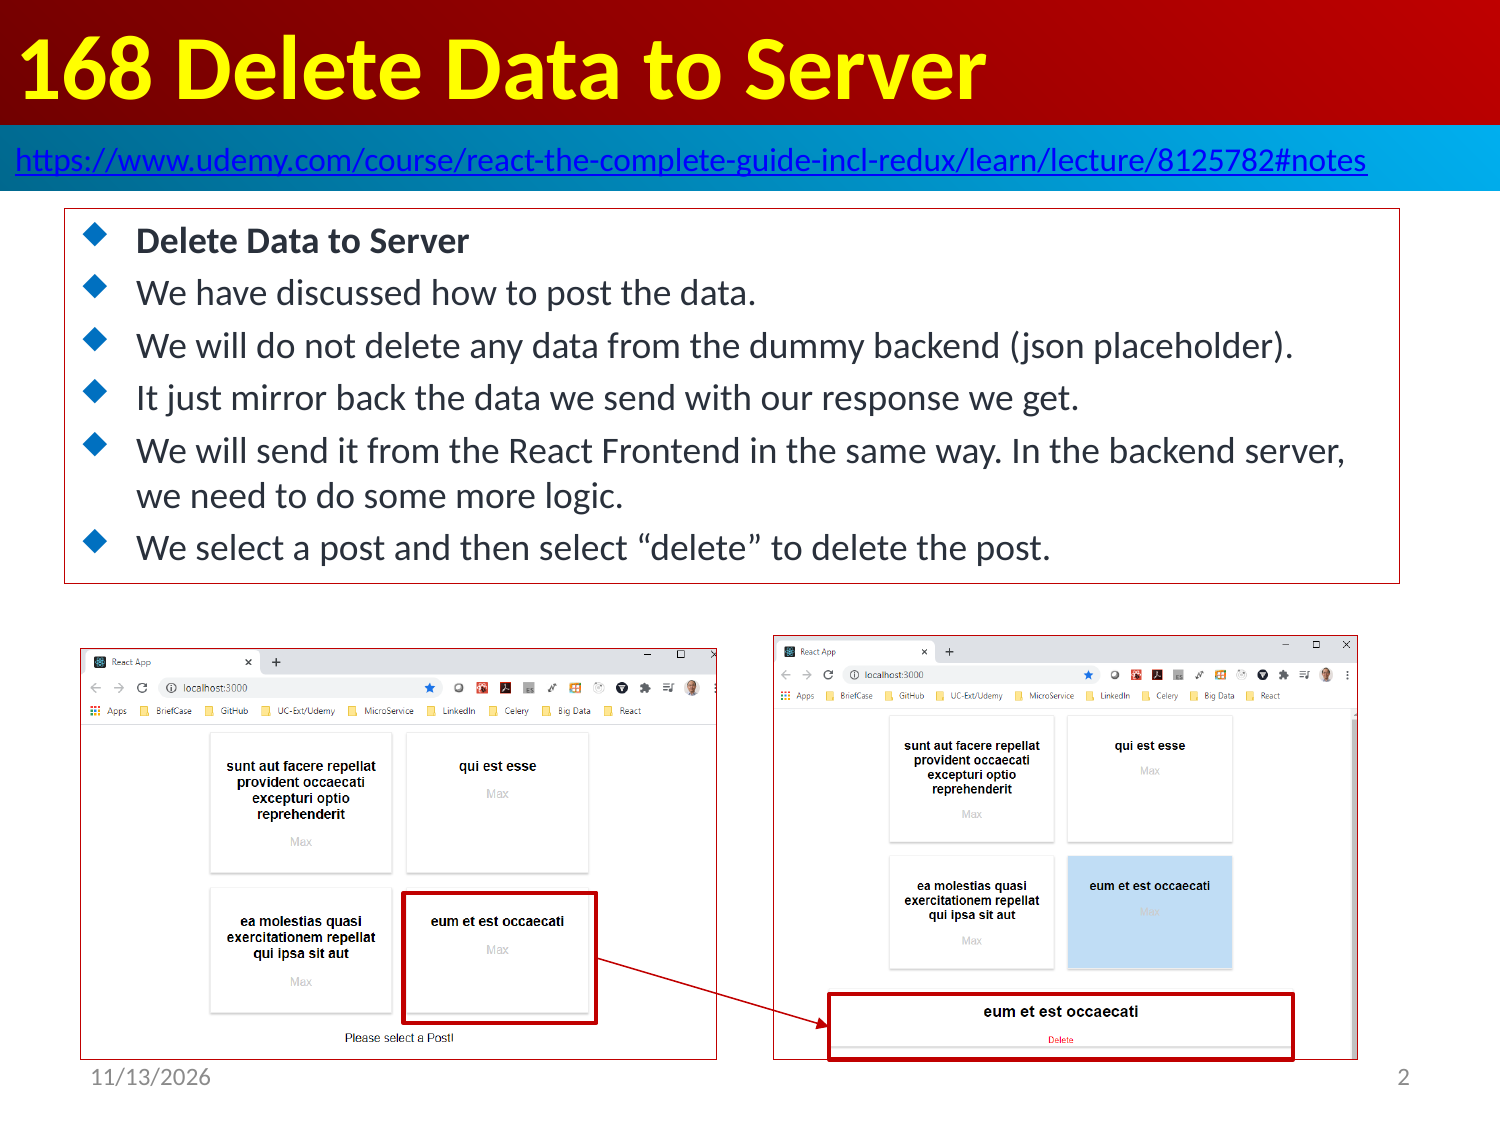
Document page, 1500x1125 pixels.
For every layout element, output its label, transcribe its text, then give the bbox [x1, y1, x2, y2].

picture [773, 634, 1358, 1060]
title 168 Delete Data to Server [0, 0, 1500, 125]
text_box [596, 957, 830, 1027]
subtitle Delete Data to Server We have discussed how to post the data. We will do not delete any data from the dummy backend (json placeholder). It just mirror back the data we send with our response we get. We will send it from the React Frontend in the same way. In the backend server, we need to do some more logic. We select a post and then select “delete” to delete the post. [64, 208, 1400, 584]
text_box https://www.udemy.com/course/react-the-complete-guide-incl-redux/learn/lecture/8125782#notes [0, 125, 1500, 191]
slide_number 2 [1074, 1042, 1425, 1109]
picture [80, 648, 718, 1060]
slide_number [75, 1062, 425, 1109]
